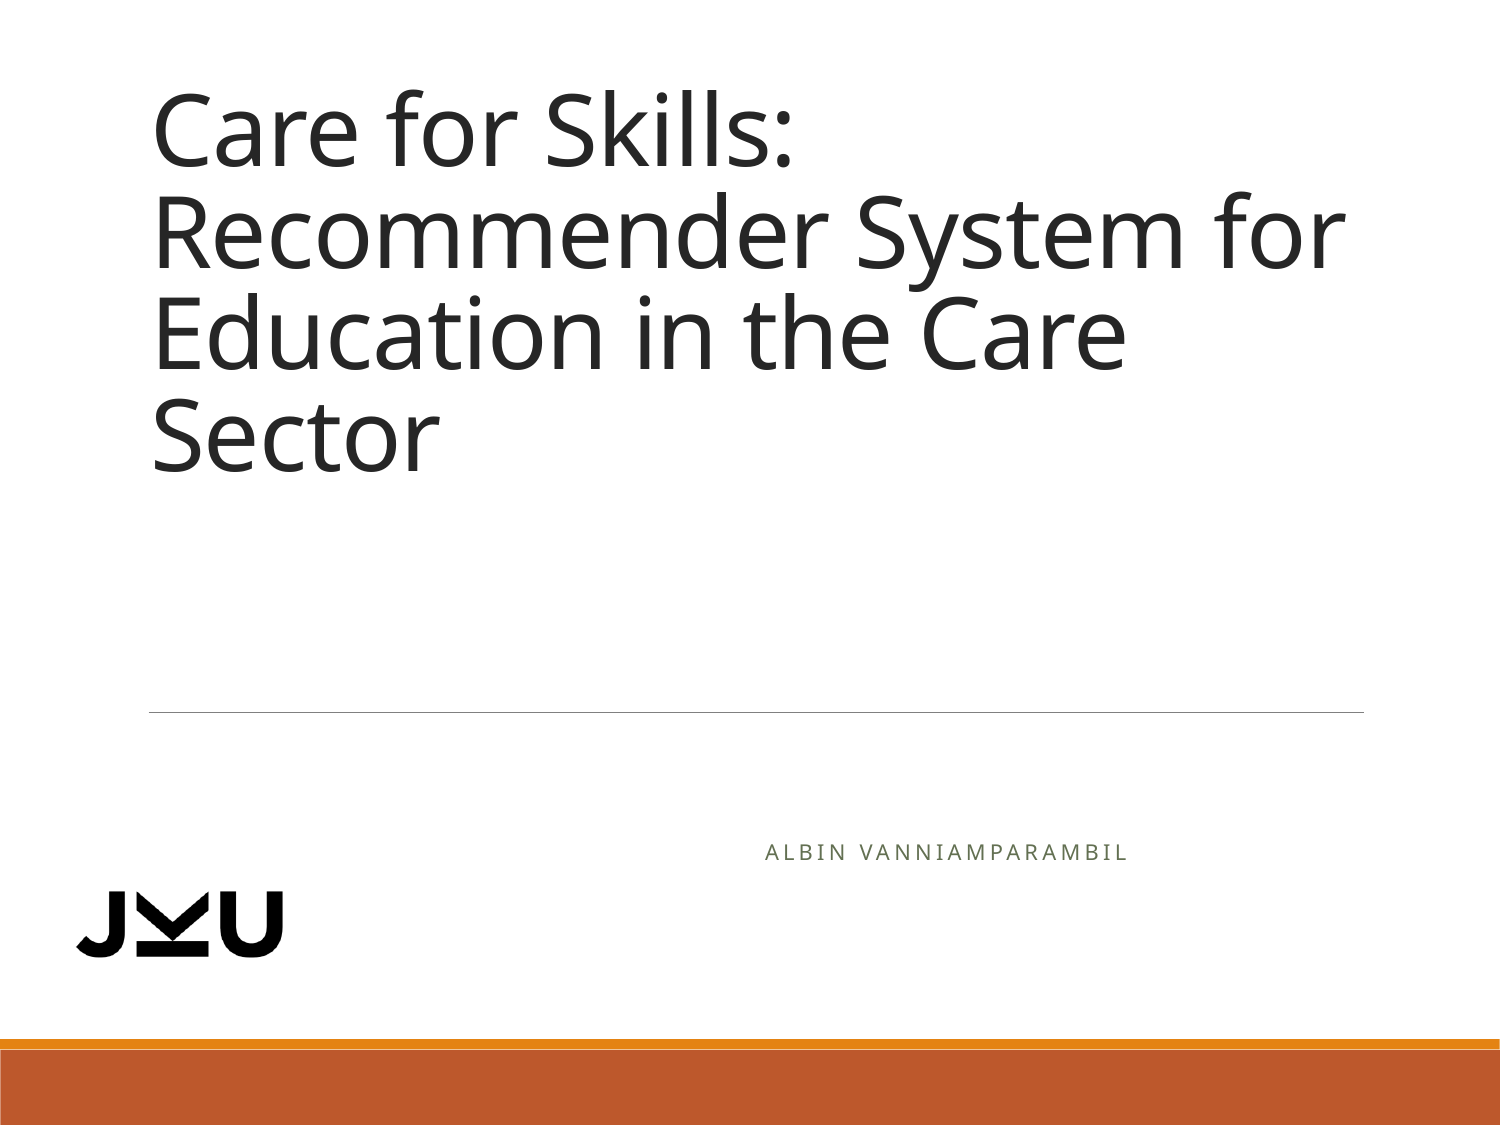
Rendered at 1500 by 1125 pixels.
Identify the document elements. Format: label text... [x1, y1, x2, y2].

title Care for Skills: Recommender System for Education in the Care Sector [135, 124, 1373, 500]
subtitle Albin vanniamparambil [750, 833, 1500, 919]
picture [68, 866, 297, 971]
